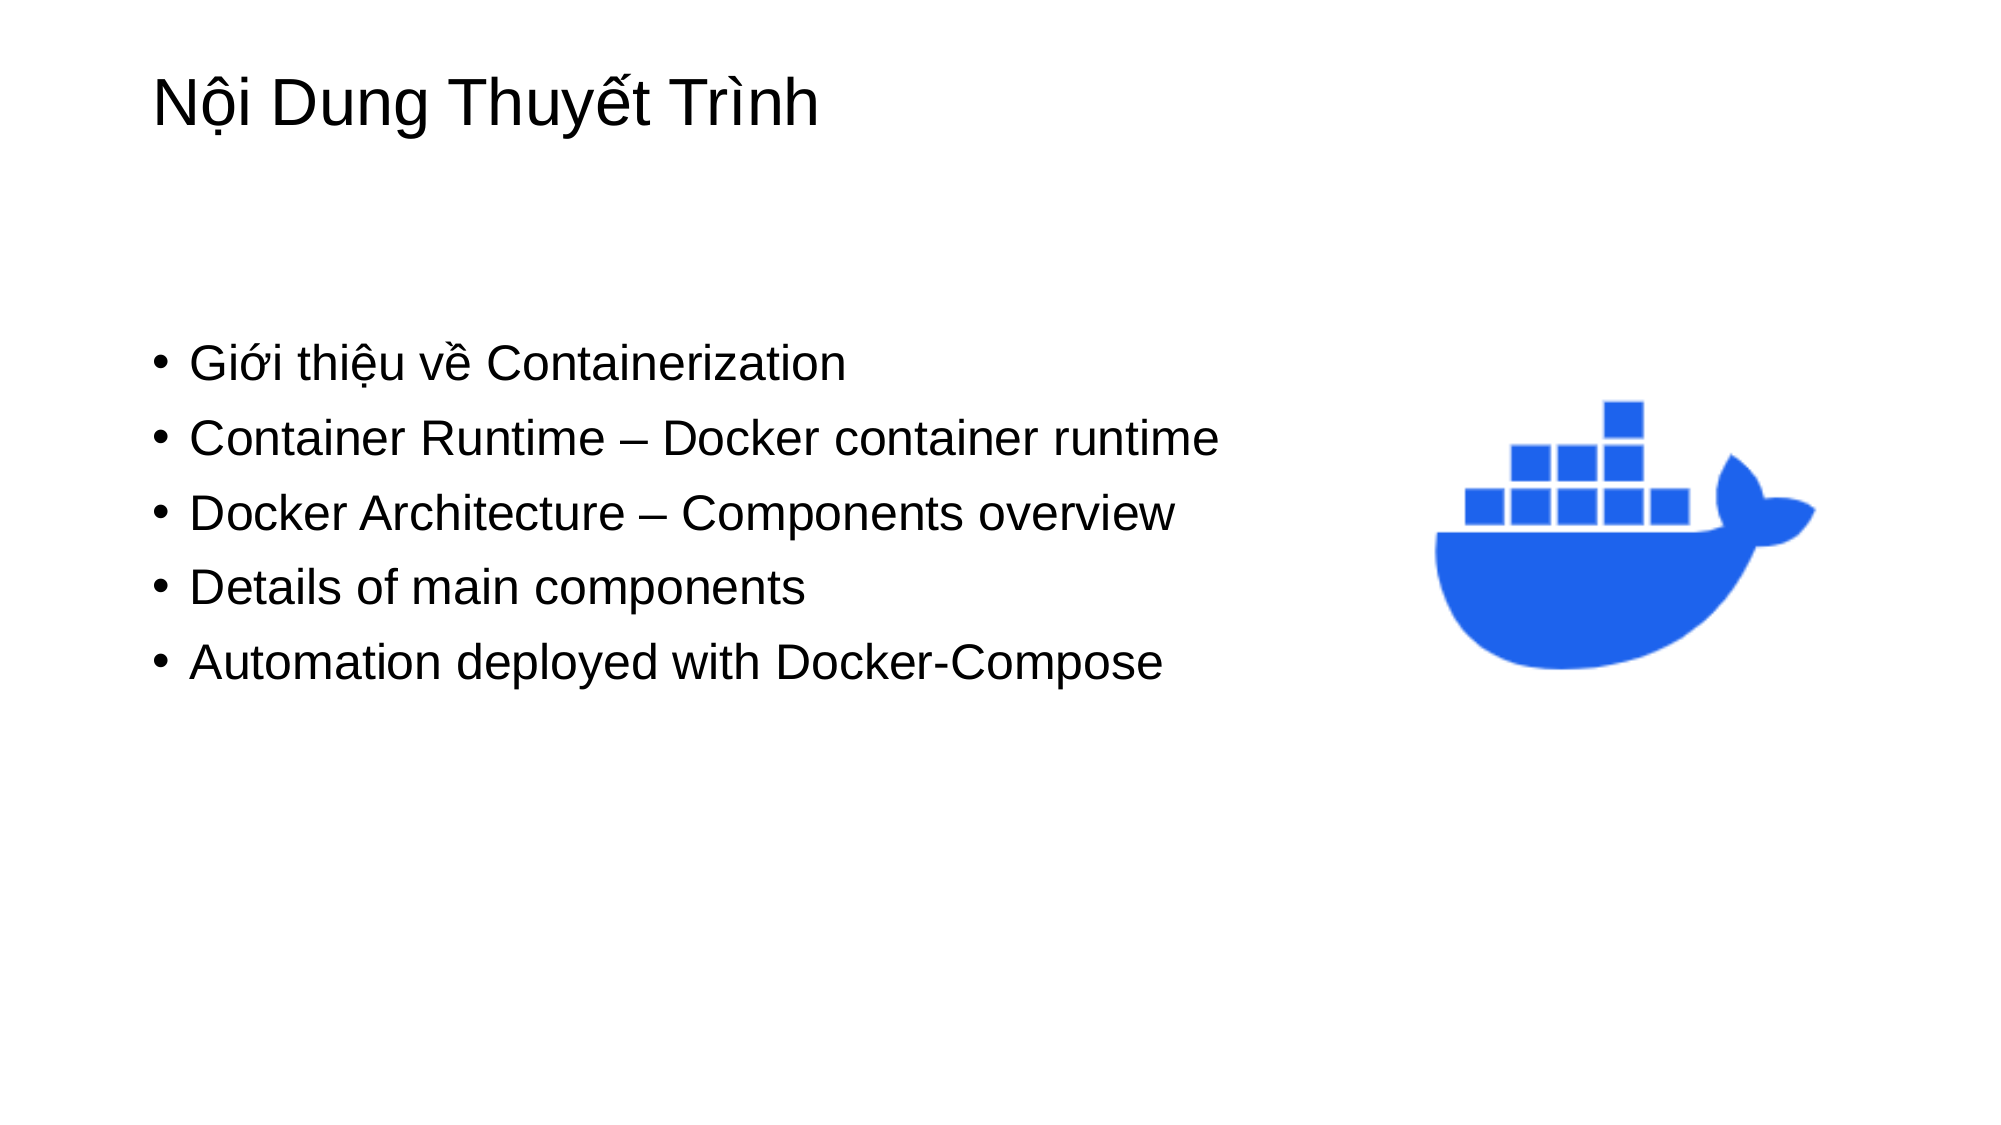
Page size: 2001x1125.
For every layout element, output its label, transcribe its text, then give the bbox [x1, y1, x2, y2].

title Nội Dung Thuyết Trình [137, 59, 1345, 149]
list Giới thiệu về Containerization Container Runtime – Docker container runtime Docker Architecture – Components overview Details of main components Automation deployed with Docker-Compose [137, 329, 1863, 1044]
picture [1345, 59, 1863, 1014]
